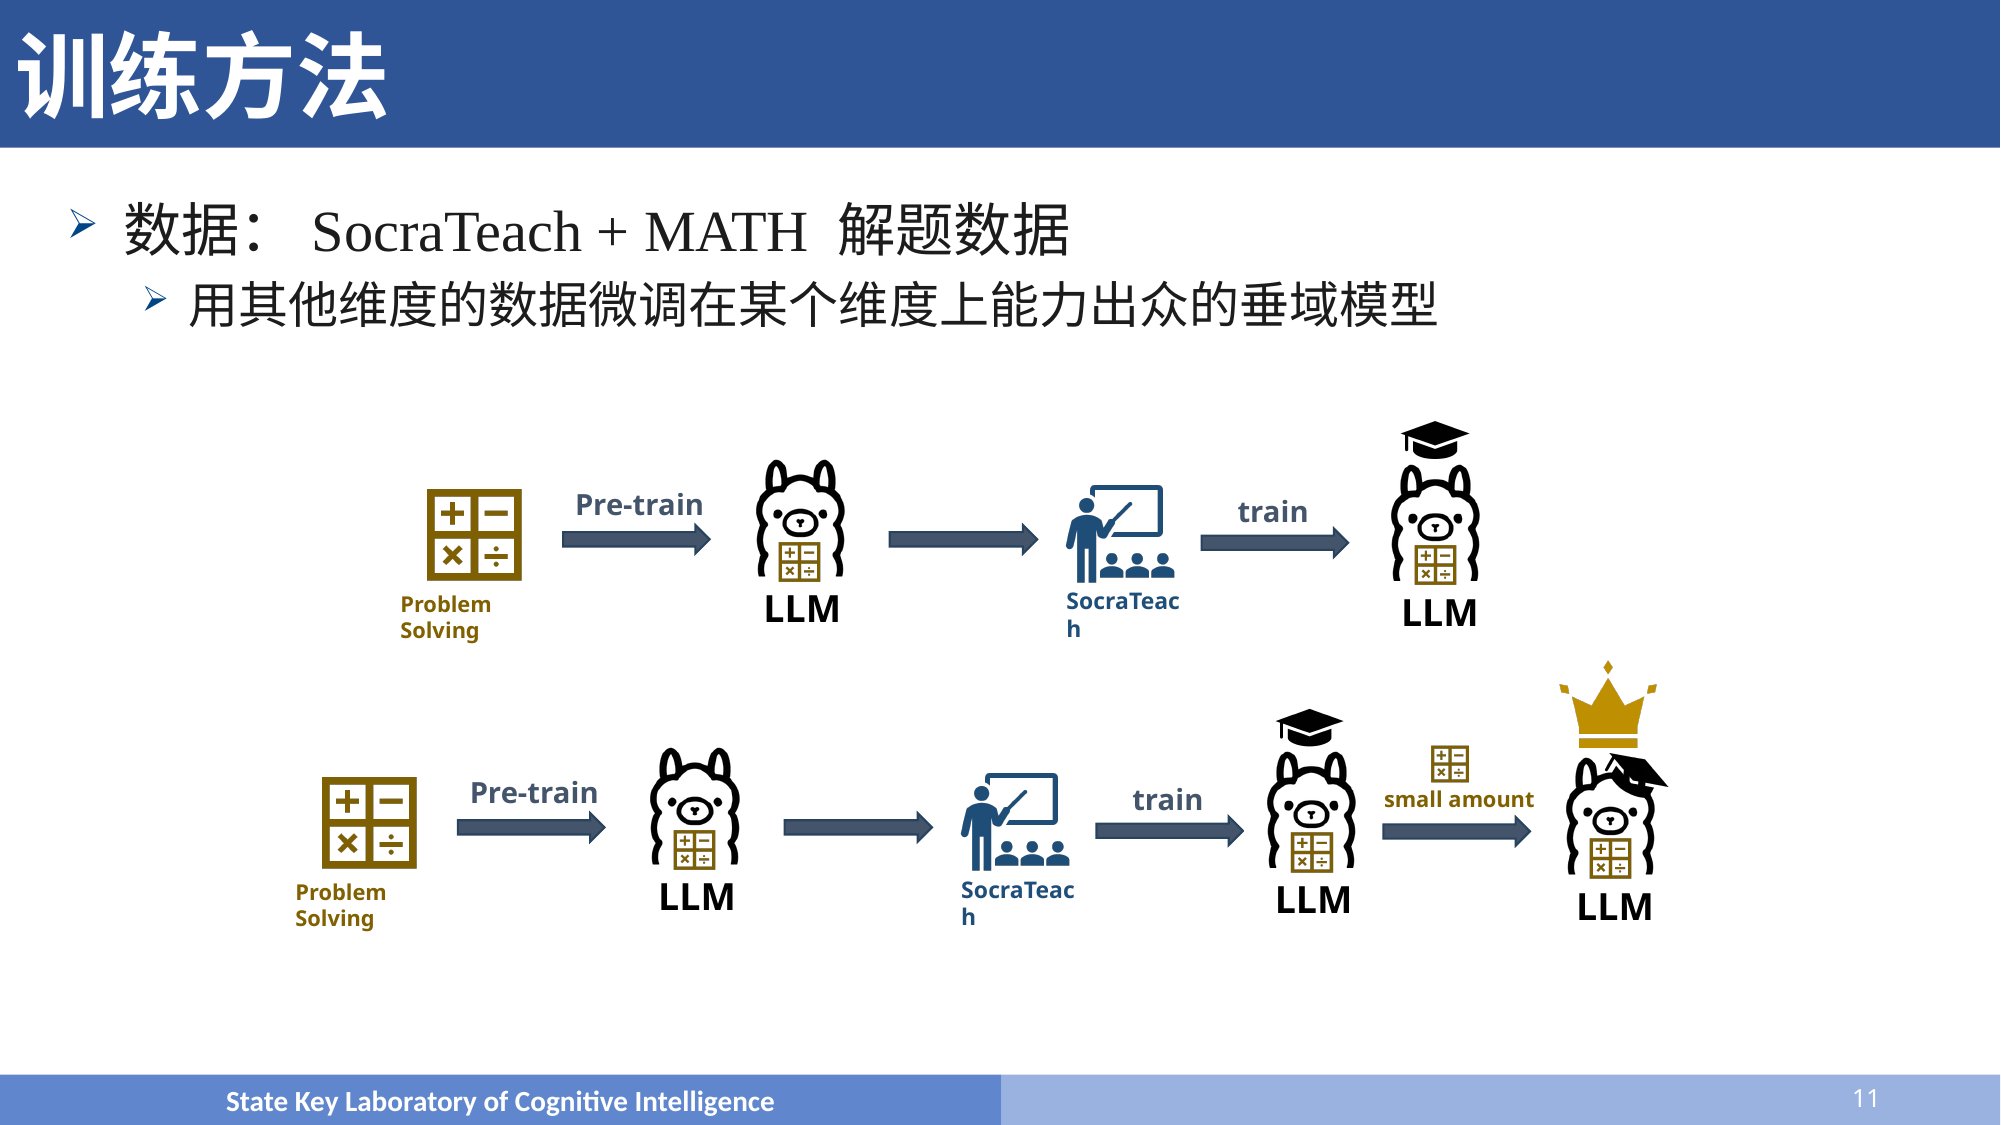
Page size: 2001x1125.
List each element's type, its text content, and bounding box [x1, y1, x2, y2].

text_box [280, 648, 1720, 937]
text_box 数据：SocraTeach + MATH 解题数据 用其他维度的数据微调在某个维度上能力出众的垂域模型 [66, 193, 1881, 976]
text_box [385, 402, 1545, 643]
title 训练方法 [0, 0, 2000, 148]
text_box State Key Laboratory of Cognitive Intelligence [0, 1074, 1001, 1125]
slide_number 11 [1775, 1077, 1881, 1123]
